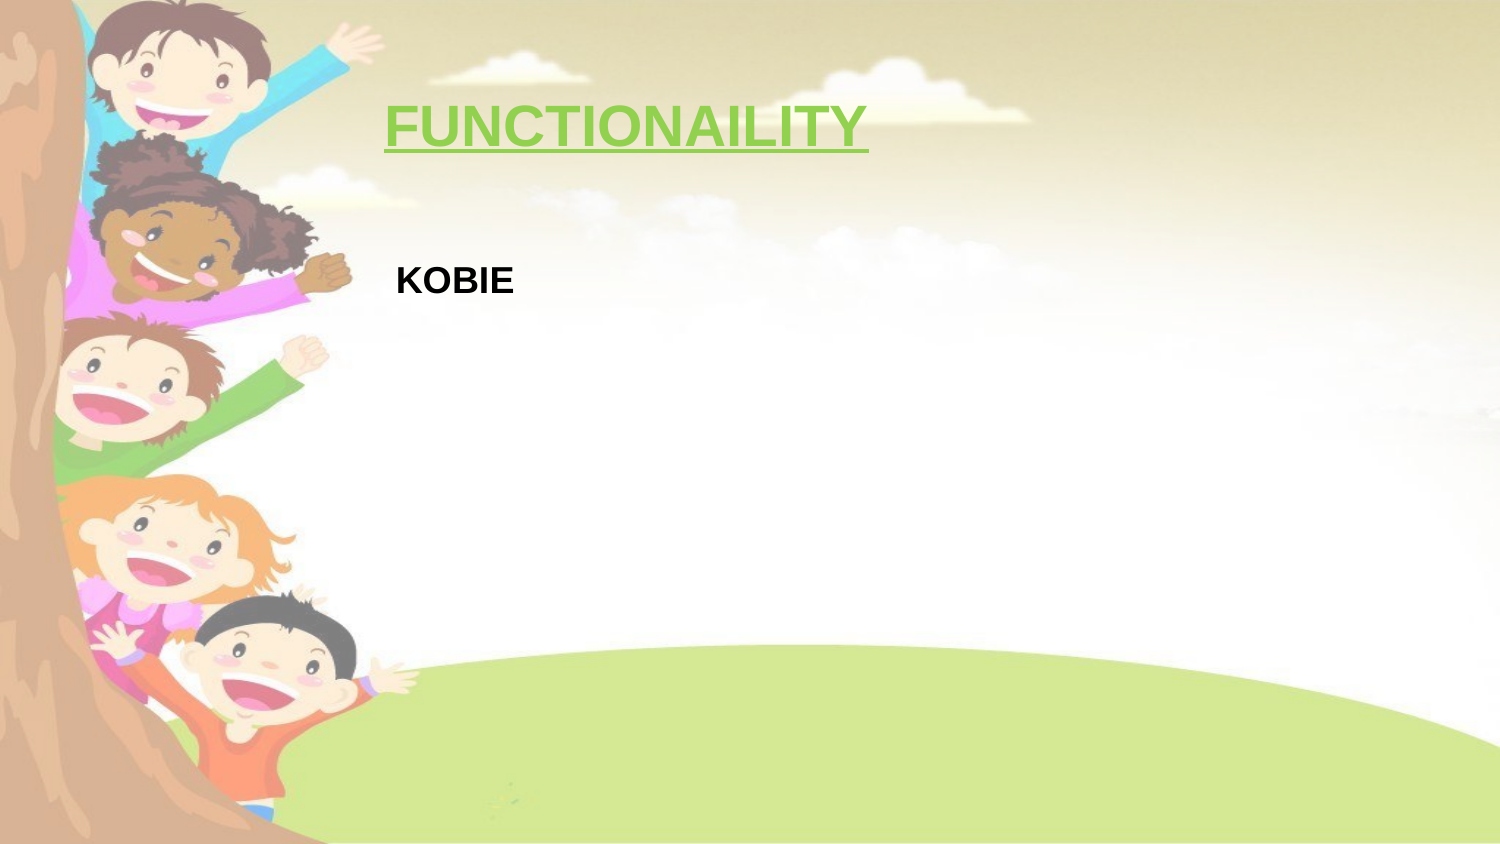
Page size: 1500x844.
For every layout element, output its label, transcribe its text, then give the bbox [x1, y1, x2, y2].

list KOBIE [380, 189, 1449, 750]
title FUNCTIONAILITY [369, 72, 1449, 167]
